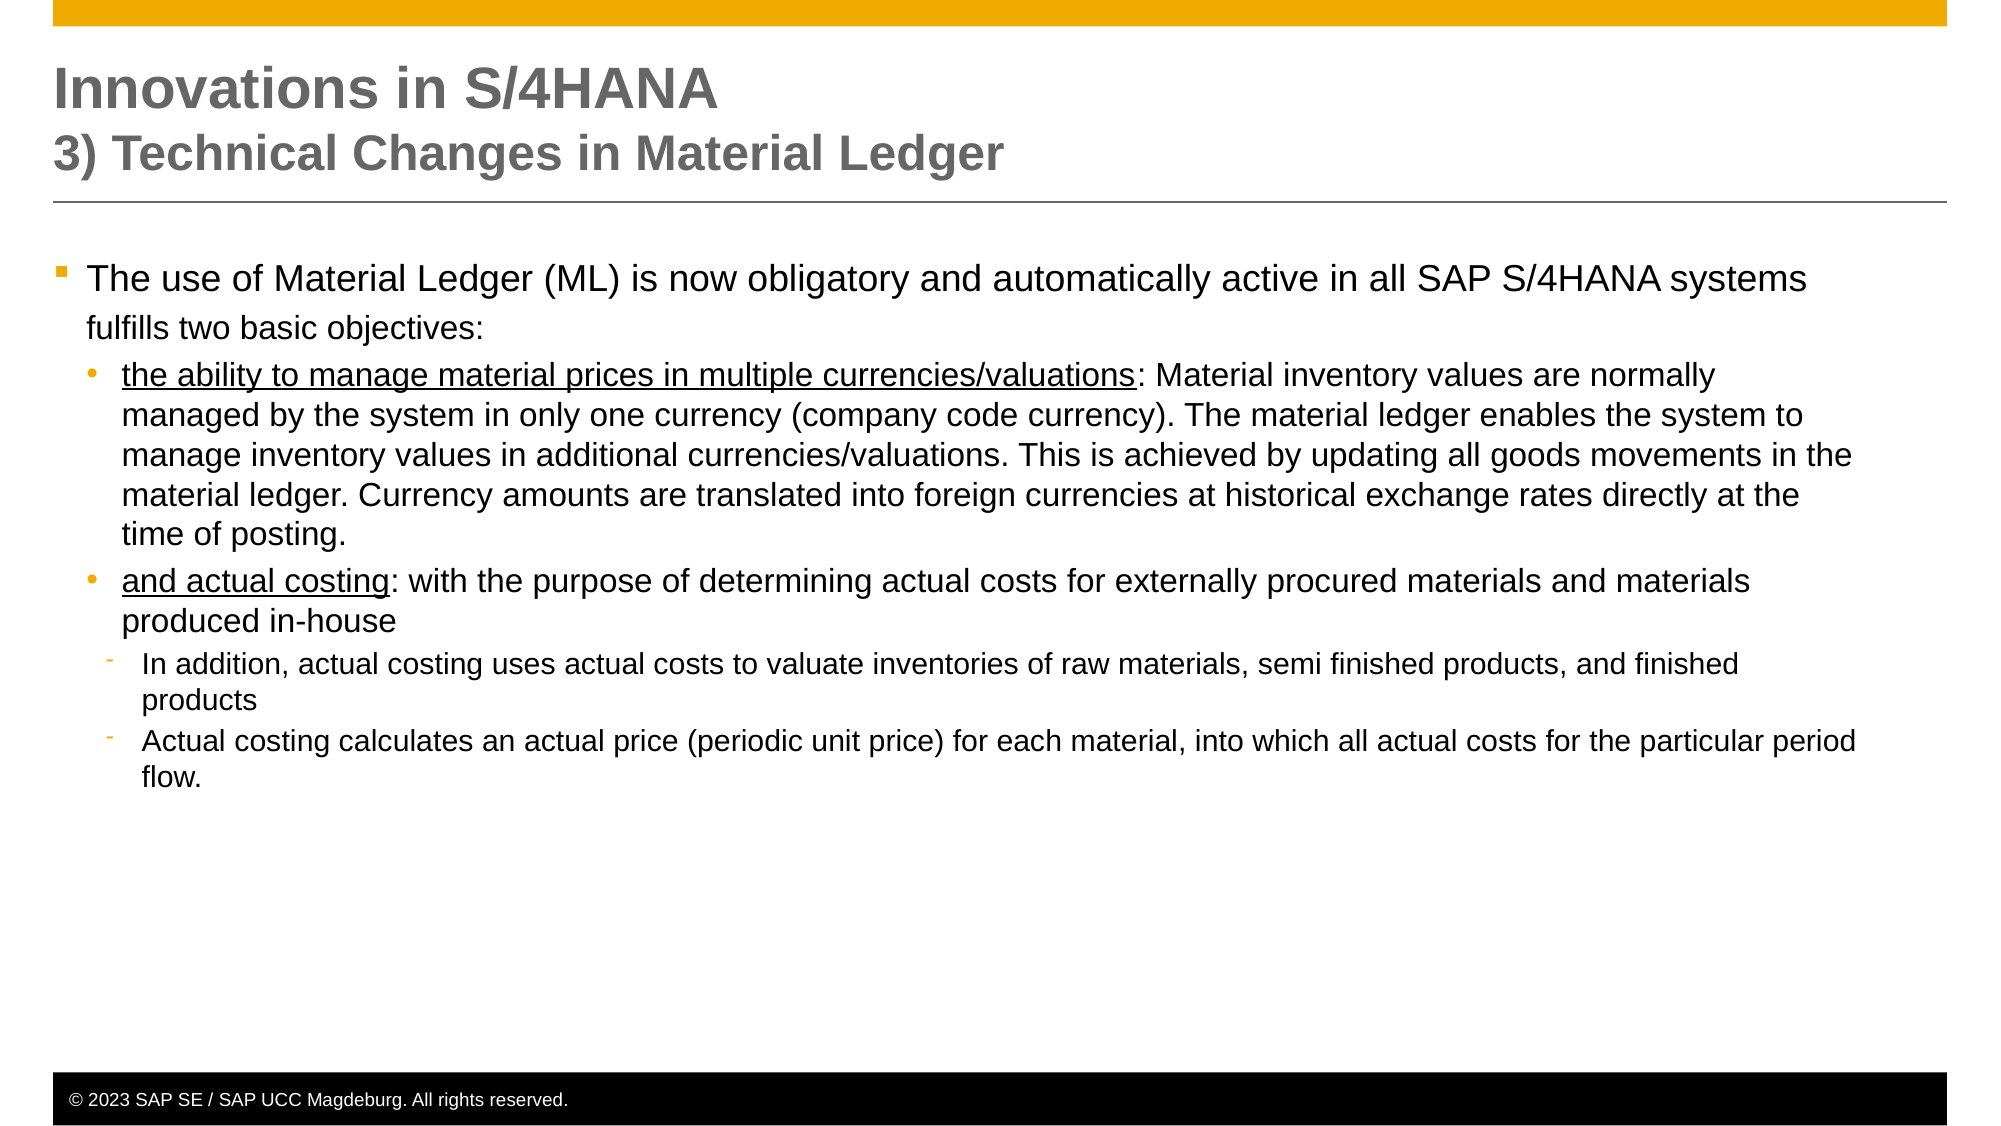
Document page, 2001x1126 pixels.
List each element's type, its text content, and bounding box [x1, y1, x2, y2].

list The use of Material Ledger (ML) is now obligatory and automatically active in all SAP S/4HANA systems fulfills two basic objectives: the ability to manage material prices in multiple currencies/valuations: Material inventory values are normally managed by the system in only one currency (company code currency). The material ledger enables the system to manage inventory values in additional currencies/valuations. This is achieved by updating all goods movements in the material ledger. Currency amounts are translated into foreign currencies at historical exchange rates directly at the time of posting. and actual costing: with the purpose of determining actual costs for externally procured materials and materials produced in-house In addition, actual costing uses actual costs to valuate inventories of raw materials, semi finished products, and finished products Actual costing calculates an actual price (periodic unit price) for each material, into which all actual costs for the particular period flow. [53, 254, 1863, 1061]
title Innovations in S/4HANA 3) Technical Changes in Material Ledger [53, 53, 1947, 178]
